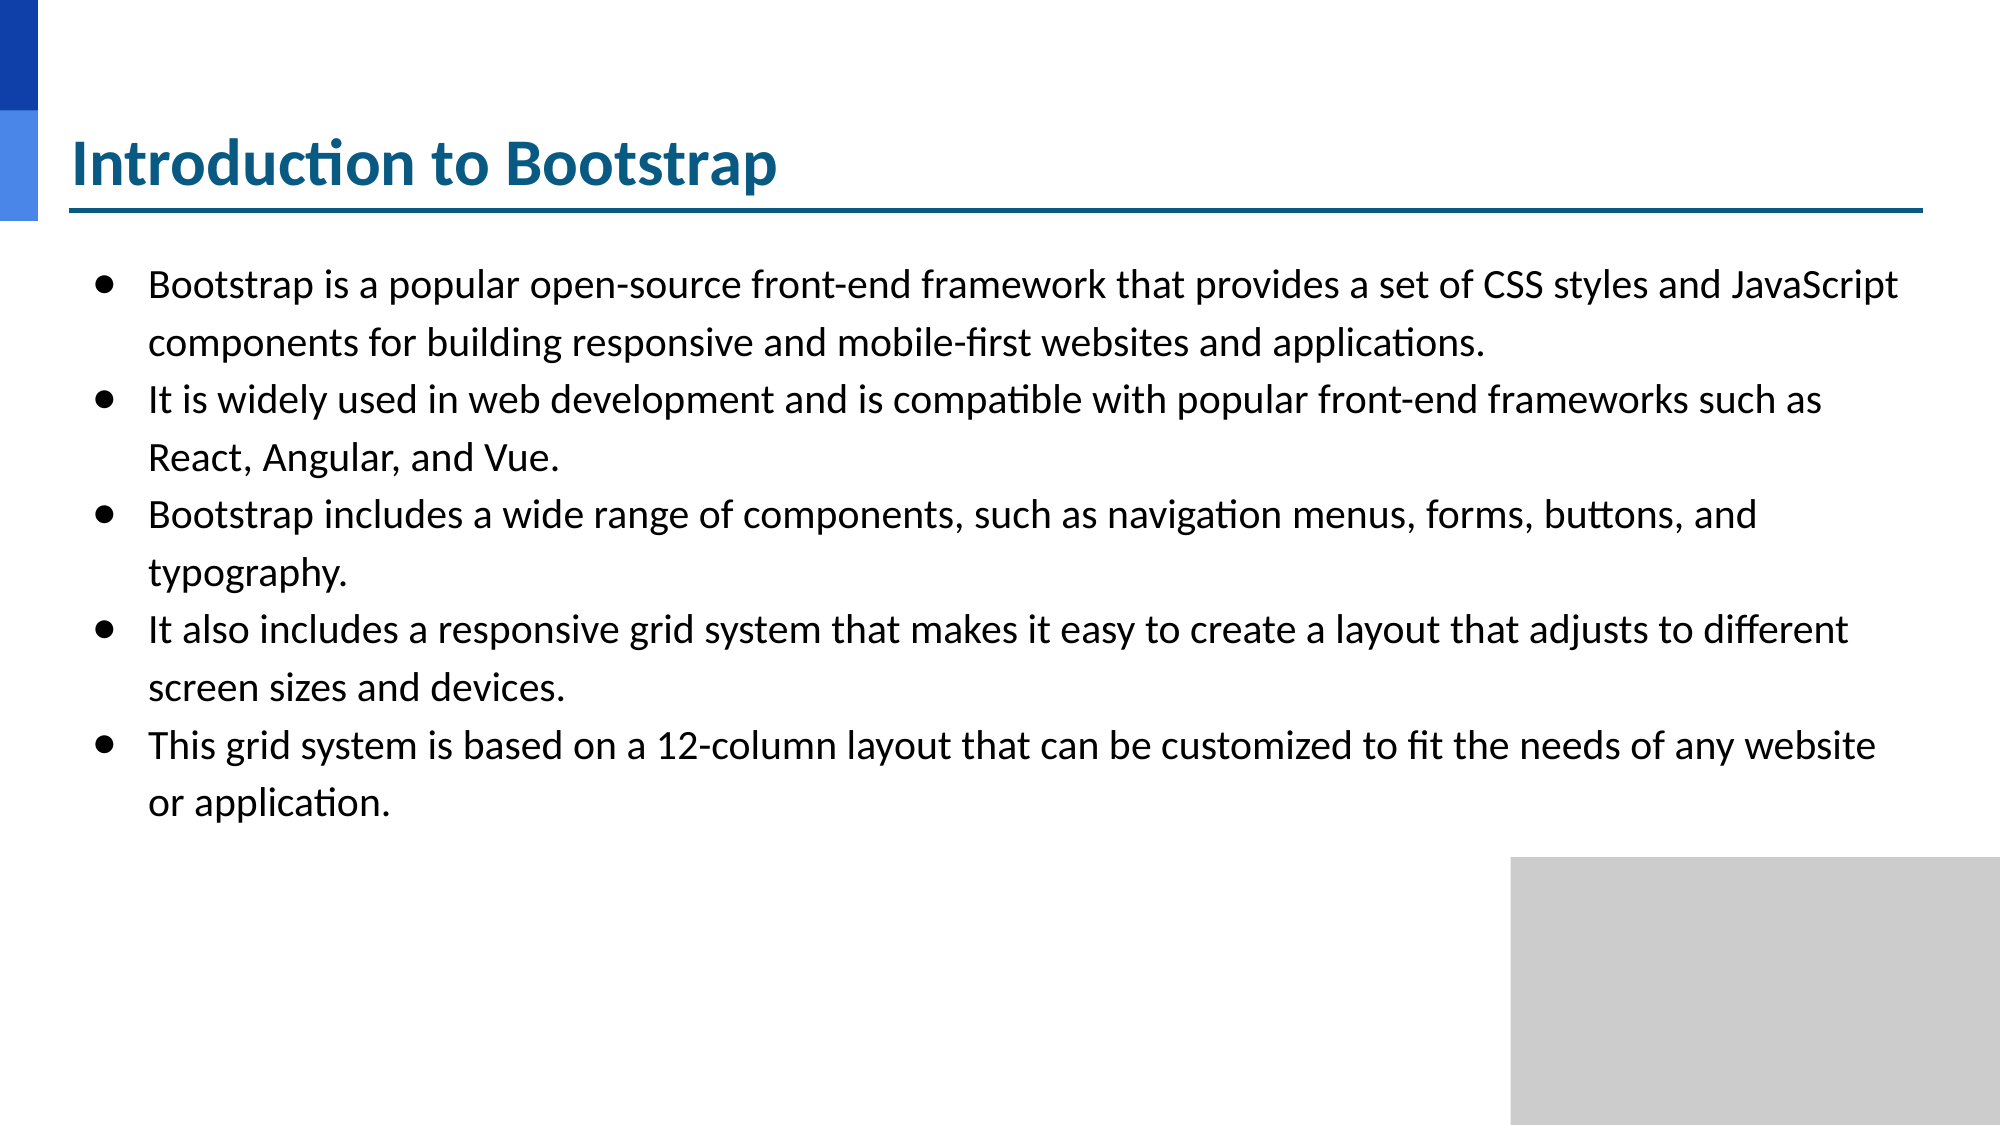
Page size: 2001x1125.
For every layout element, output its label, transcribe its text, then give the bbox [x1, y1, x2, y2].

title Introduction to Bootstrap [68, 116, 1897, 198]
list Bootstrap is a popular open-source front-end framework that provides a set of CSS styles and JavaScript components for building responsive and mobile-first websites and applications. It is widely used in web development and is compatible with popular front-end frameworks such as React, Angular, and Vue. Bootstrap includes a wide range of components, such as navigation menus, forms, buttons, and typography. It also includes a responsive grid system that makes it easy to create a layout that adjusts to different screen sizes and devices. This grid system is based on a 12-column layout that can be customized to fit the needs of any website or application. [58, 234, 1923, 825]
picture [0, 2, 2000, 1125]
